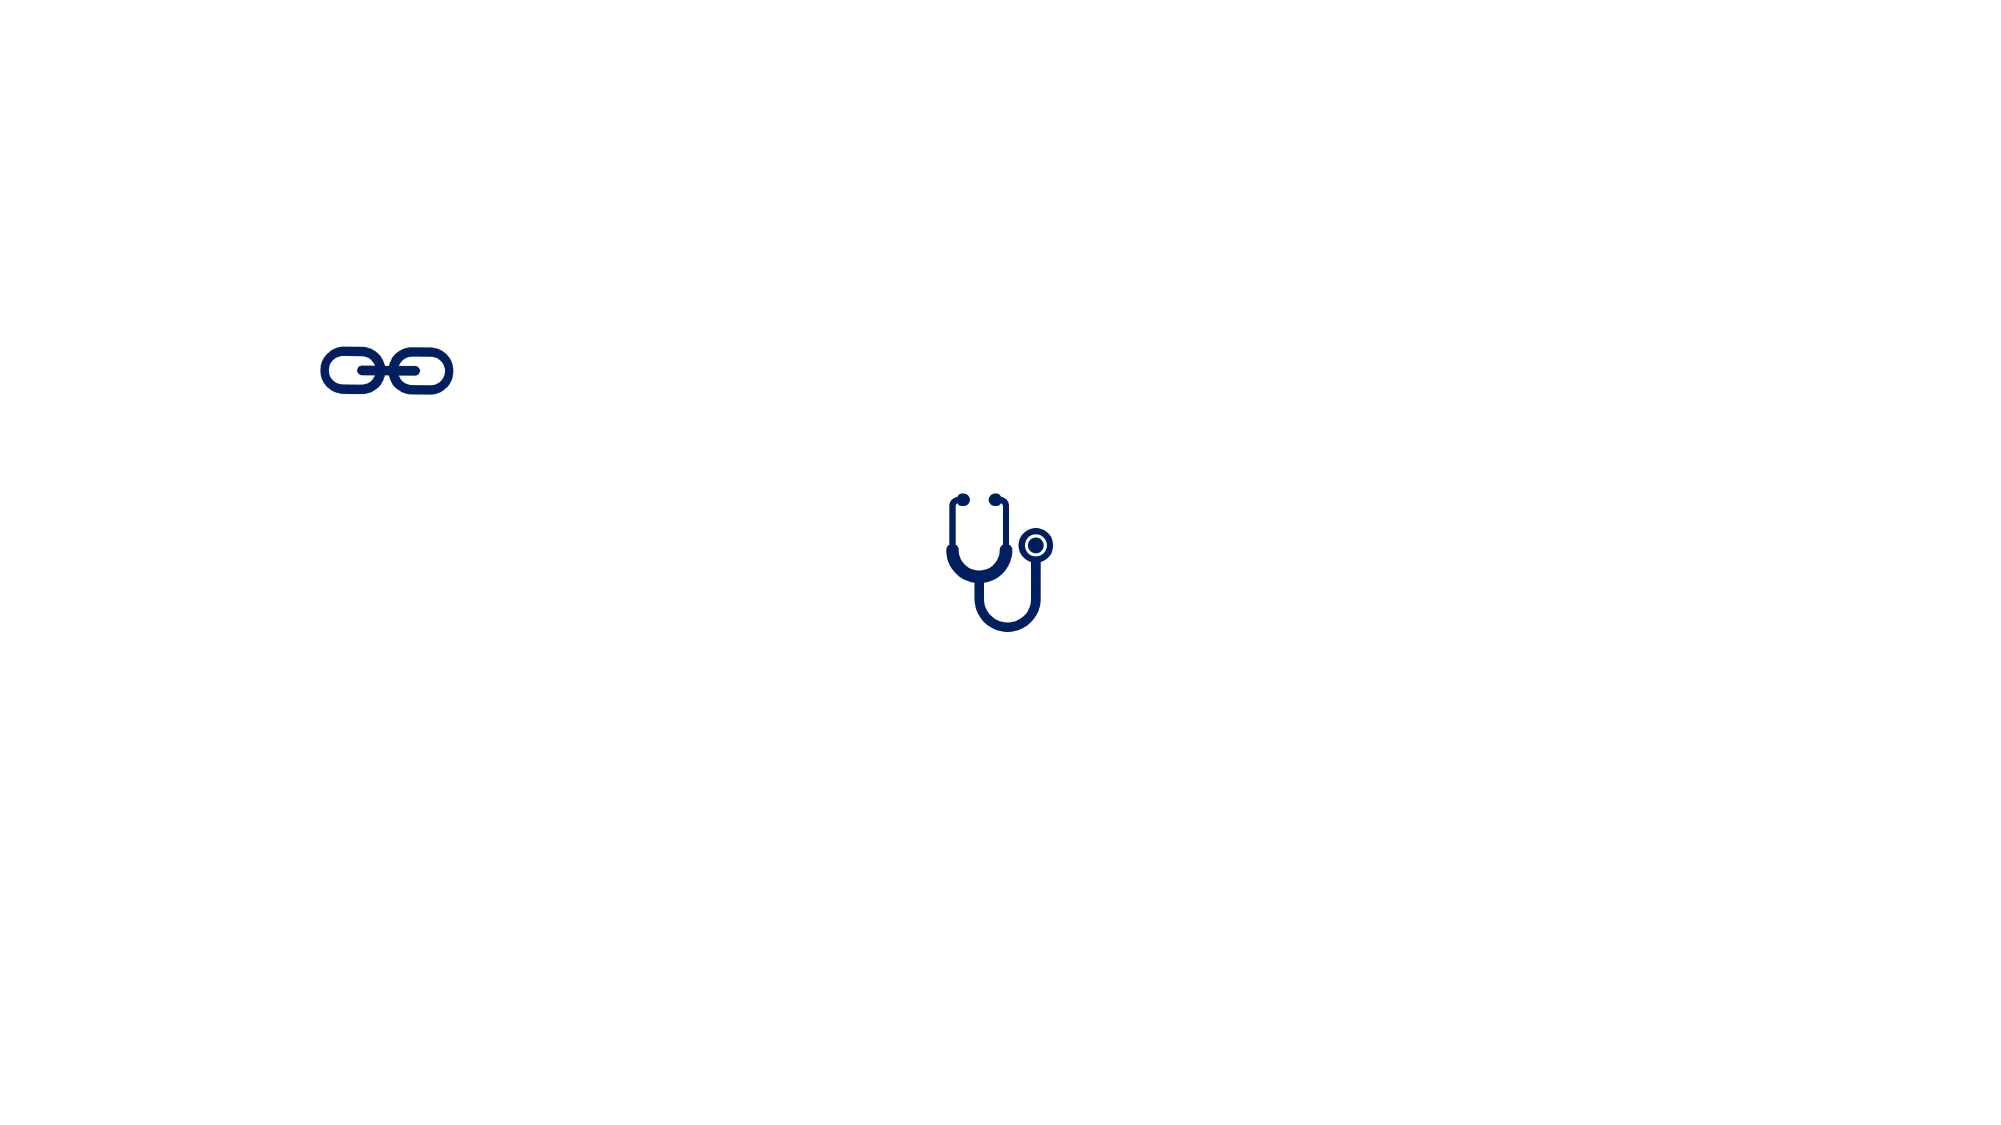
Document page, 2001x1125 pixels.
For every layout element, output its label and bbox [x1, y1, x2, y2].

picture [281, 265, 493, 476]
picture [924, 487, 1075, 638]
